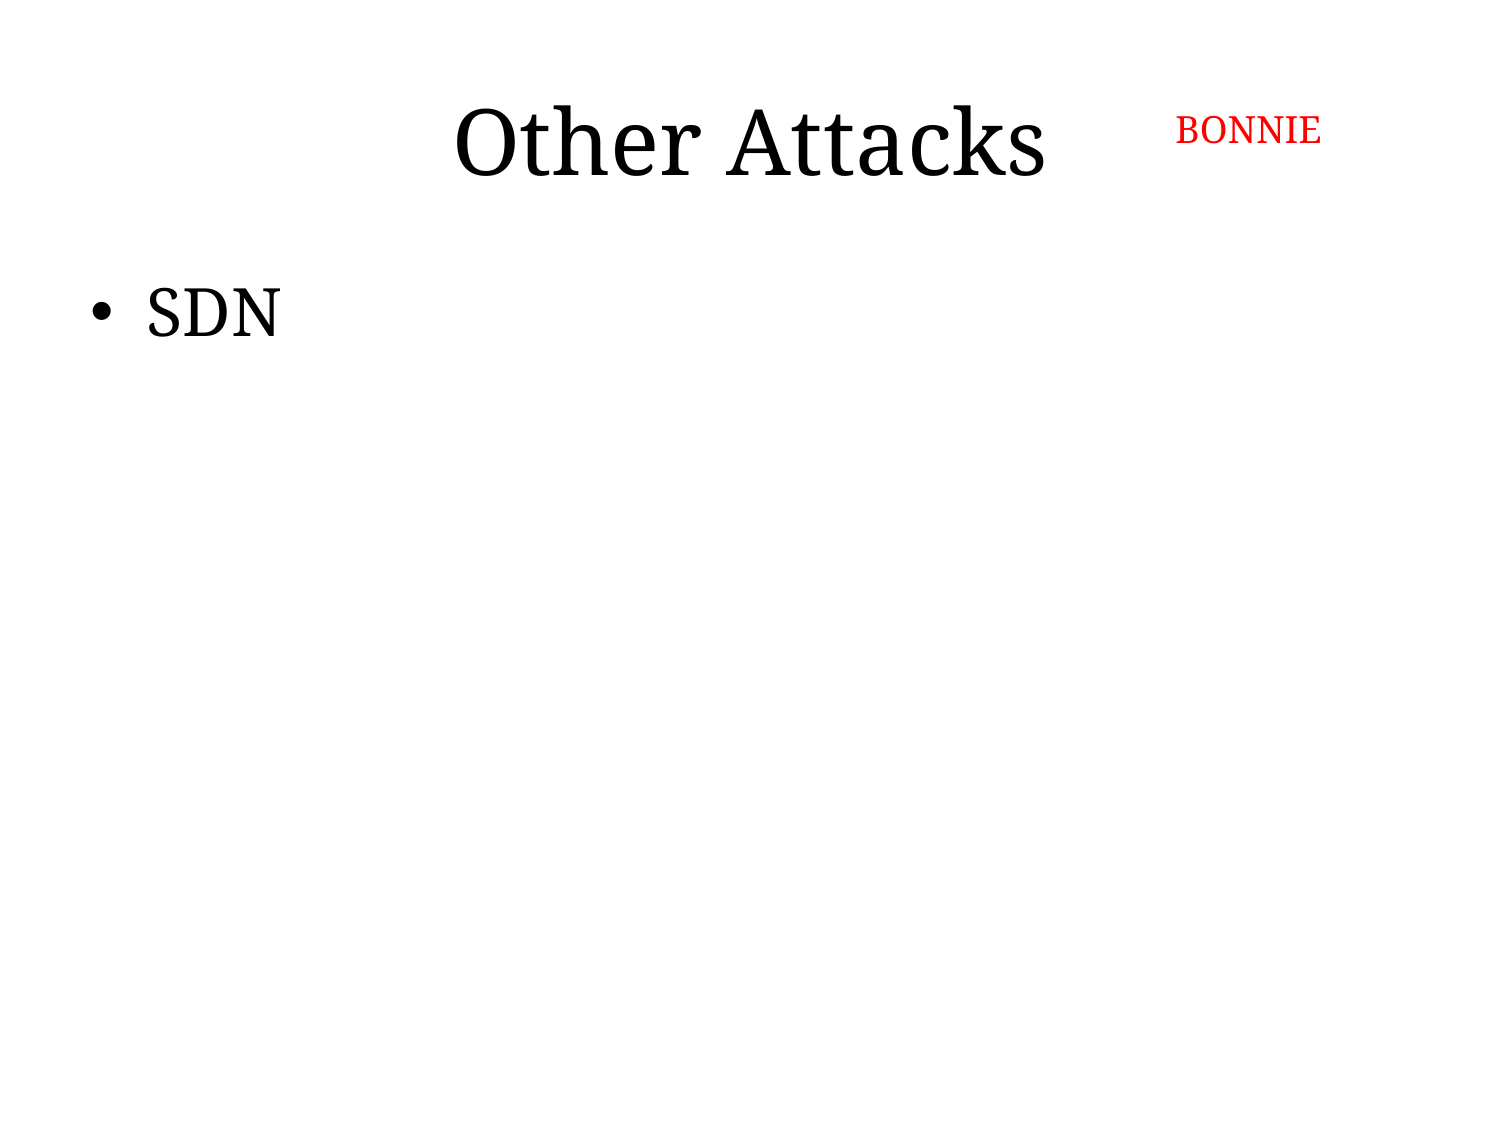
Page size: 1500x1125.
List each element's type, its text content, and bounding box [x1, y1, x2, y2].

title Other Attacks [75, 45, 1425, 233]
text_box BONNIE [1160, 98, 1388, 159]
list SDN [75, 262, 1425, 1005]
